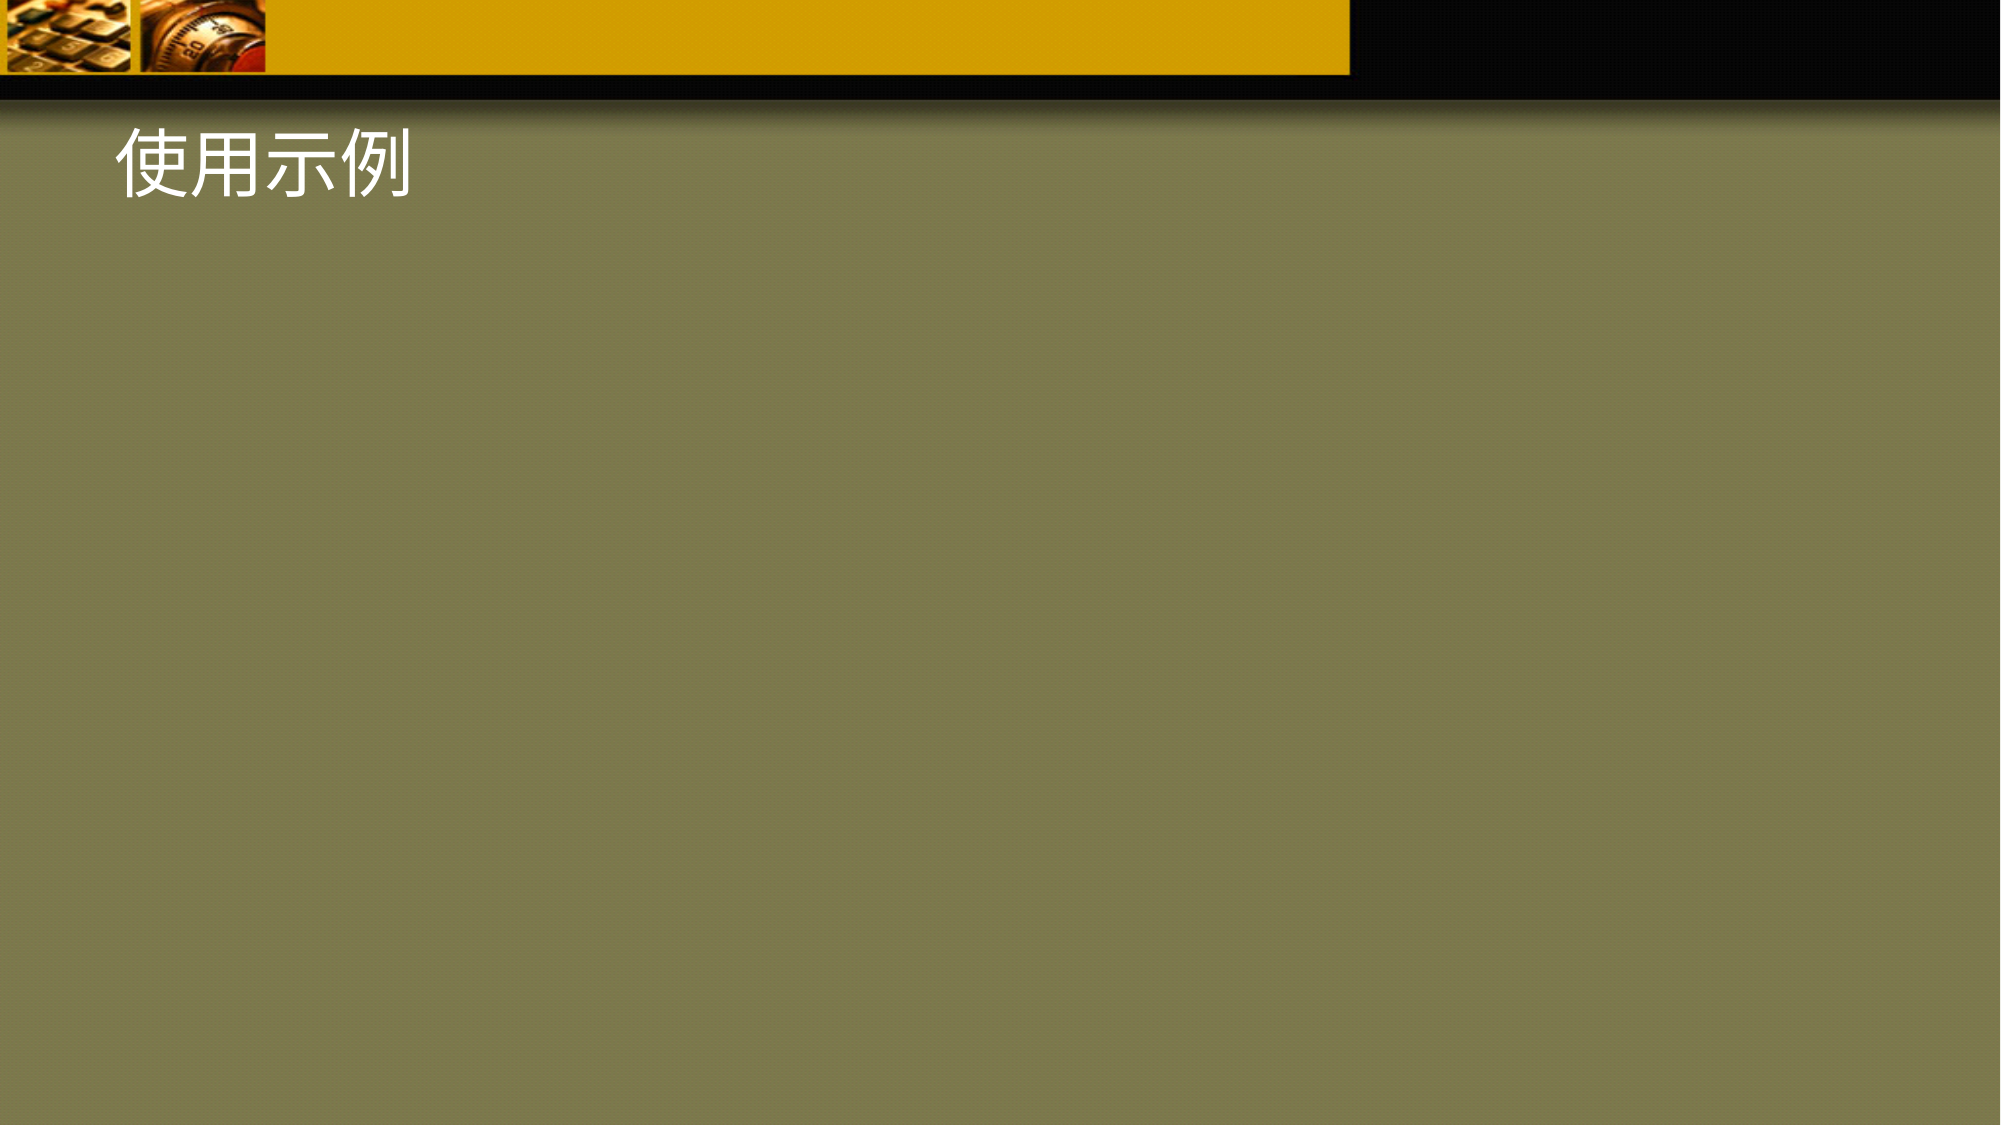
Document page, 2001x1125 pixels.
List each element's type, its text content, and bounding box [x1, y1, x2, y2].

picture [0, 0, 2001, 1125]
title 使用示例 [99, 67, 1901, 256]
